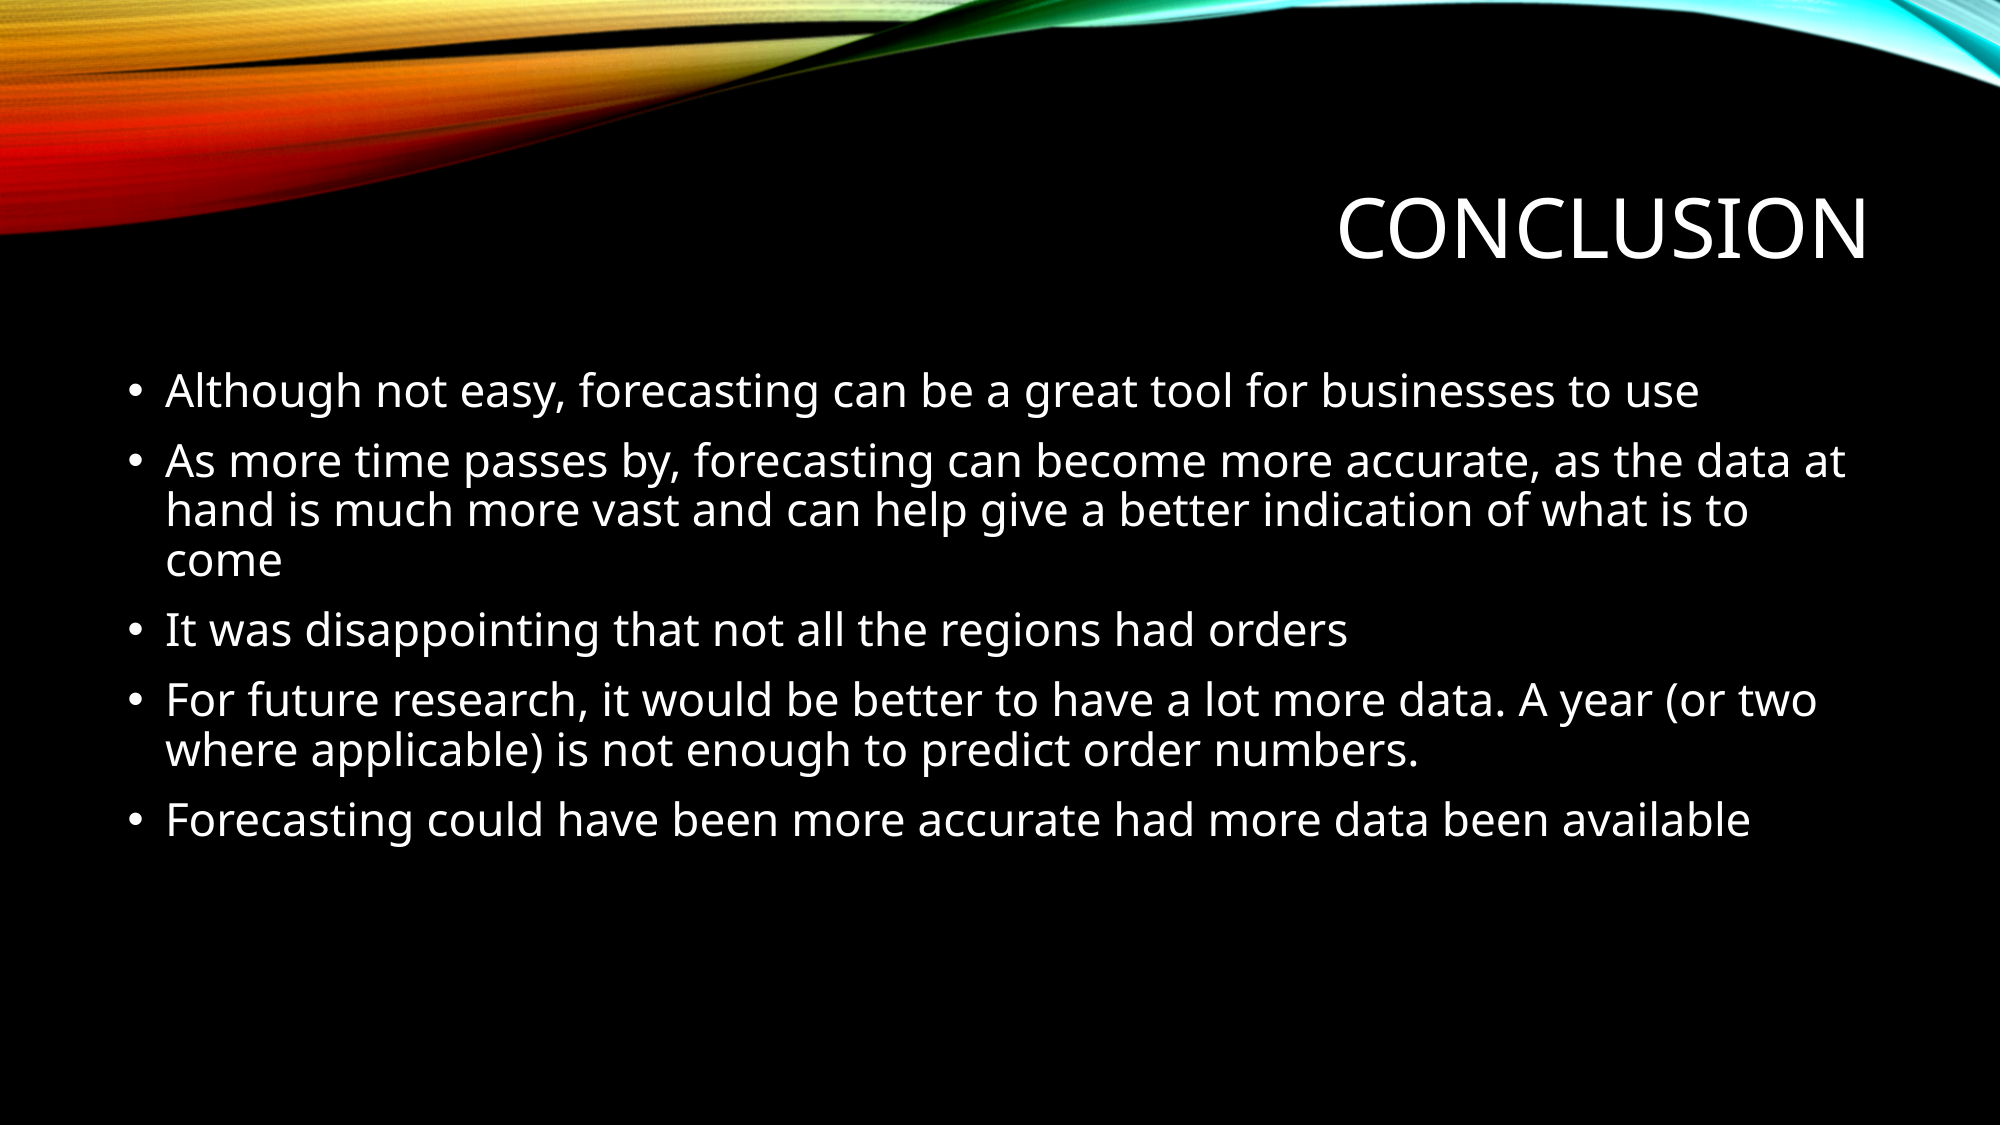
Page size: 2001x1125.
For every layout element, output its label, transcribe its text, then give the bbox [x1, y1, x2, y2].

title Conclusion [474, 125, 1888, 338]
picture [0, 0, 2000, 237]
list Although not easy, forecasting can be a great tool for businesses to use As more time passes by, forecasting can become more accurate, as the data at hand is much more vast and can help give a better indication of what is to come It was disappointing that not all the regions had orders For future research, it would be better to have a lot more data. A year (or two where applicable) is not enough to predict order numbers. Forecasting could have been more accurate had more data been available [112, 360, 1888, 1021]
